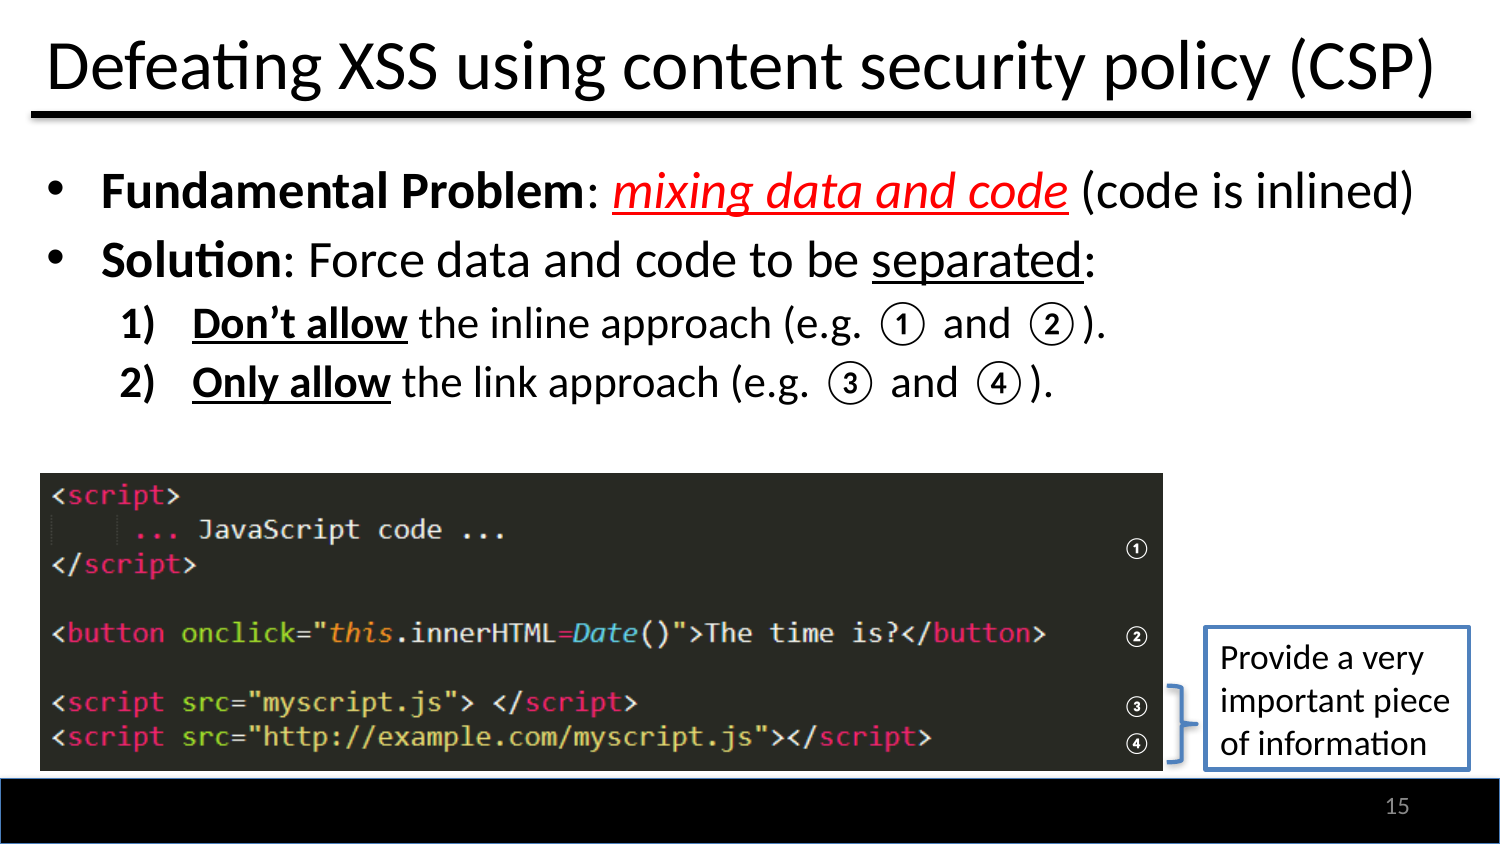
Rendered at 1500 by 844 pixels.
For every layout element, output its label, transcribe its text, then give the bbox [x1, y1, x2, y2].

text_box Provide a very important piece of information [1203, 625, 1471, 772]
title Defeating XSS using content security policy (CSP) [31, 16, 1472, 106]
slide_number 14 [1074, 782, 1425, 827]
picture [40, 473, 1164, 771]
text_box [1167, 683, 1199, 765]
list Fundamental Problem: mixing data and code (code is inlined) Solution: Force data and code to be separated: Don’t allow the inline approach (e.g. ① and ②). Only allow the link approach (e.g. ③ and ④). [31, 142, 1472, 474]
